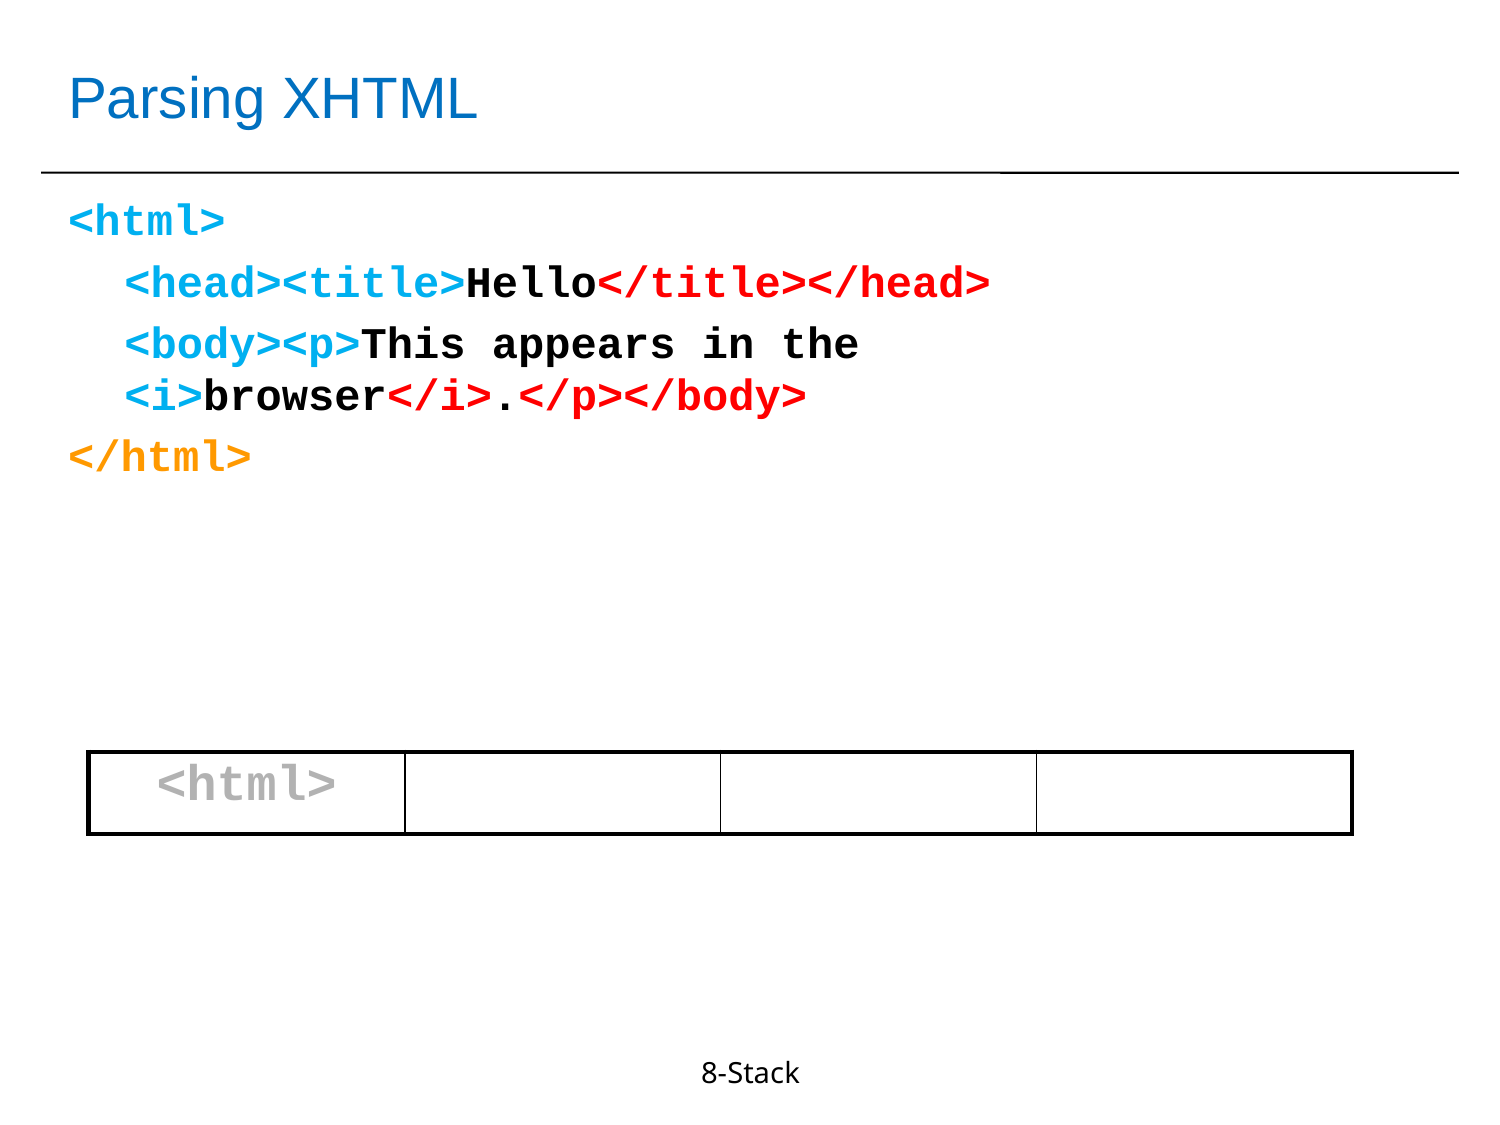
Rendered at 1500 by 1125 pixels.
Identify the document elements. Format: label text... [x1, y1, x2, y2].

table_header [721, 754, 1036, 832]
list <html> <head><title>Hello</title></head> <body><p>This appears in the <i>browser</i>.</p></body> </html> [52, 184, 1448, 1024]
table_header [1037, 754, 1350, 832]
table_header <html> [91, 754, 404, 832]
footer 8-Stack [502, 1046, 999, 1125]
table_header [406, 754, 720, 832]
title Parsing XHTML [52, 30, 1448, 159]
